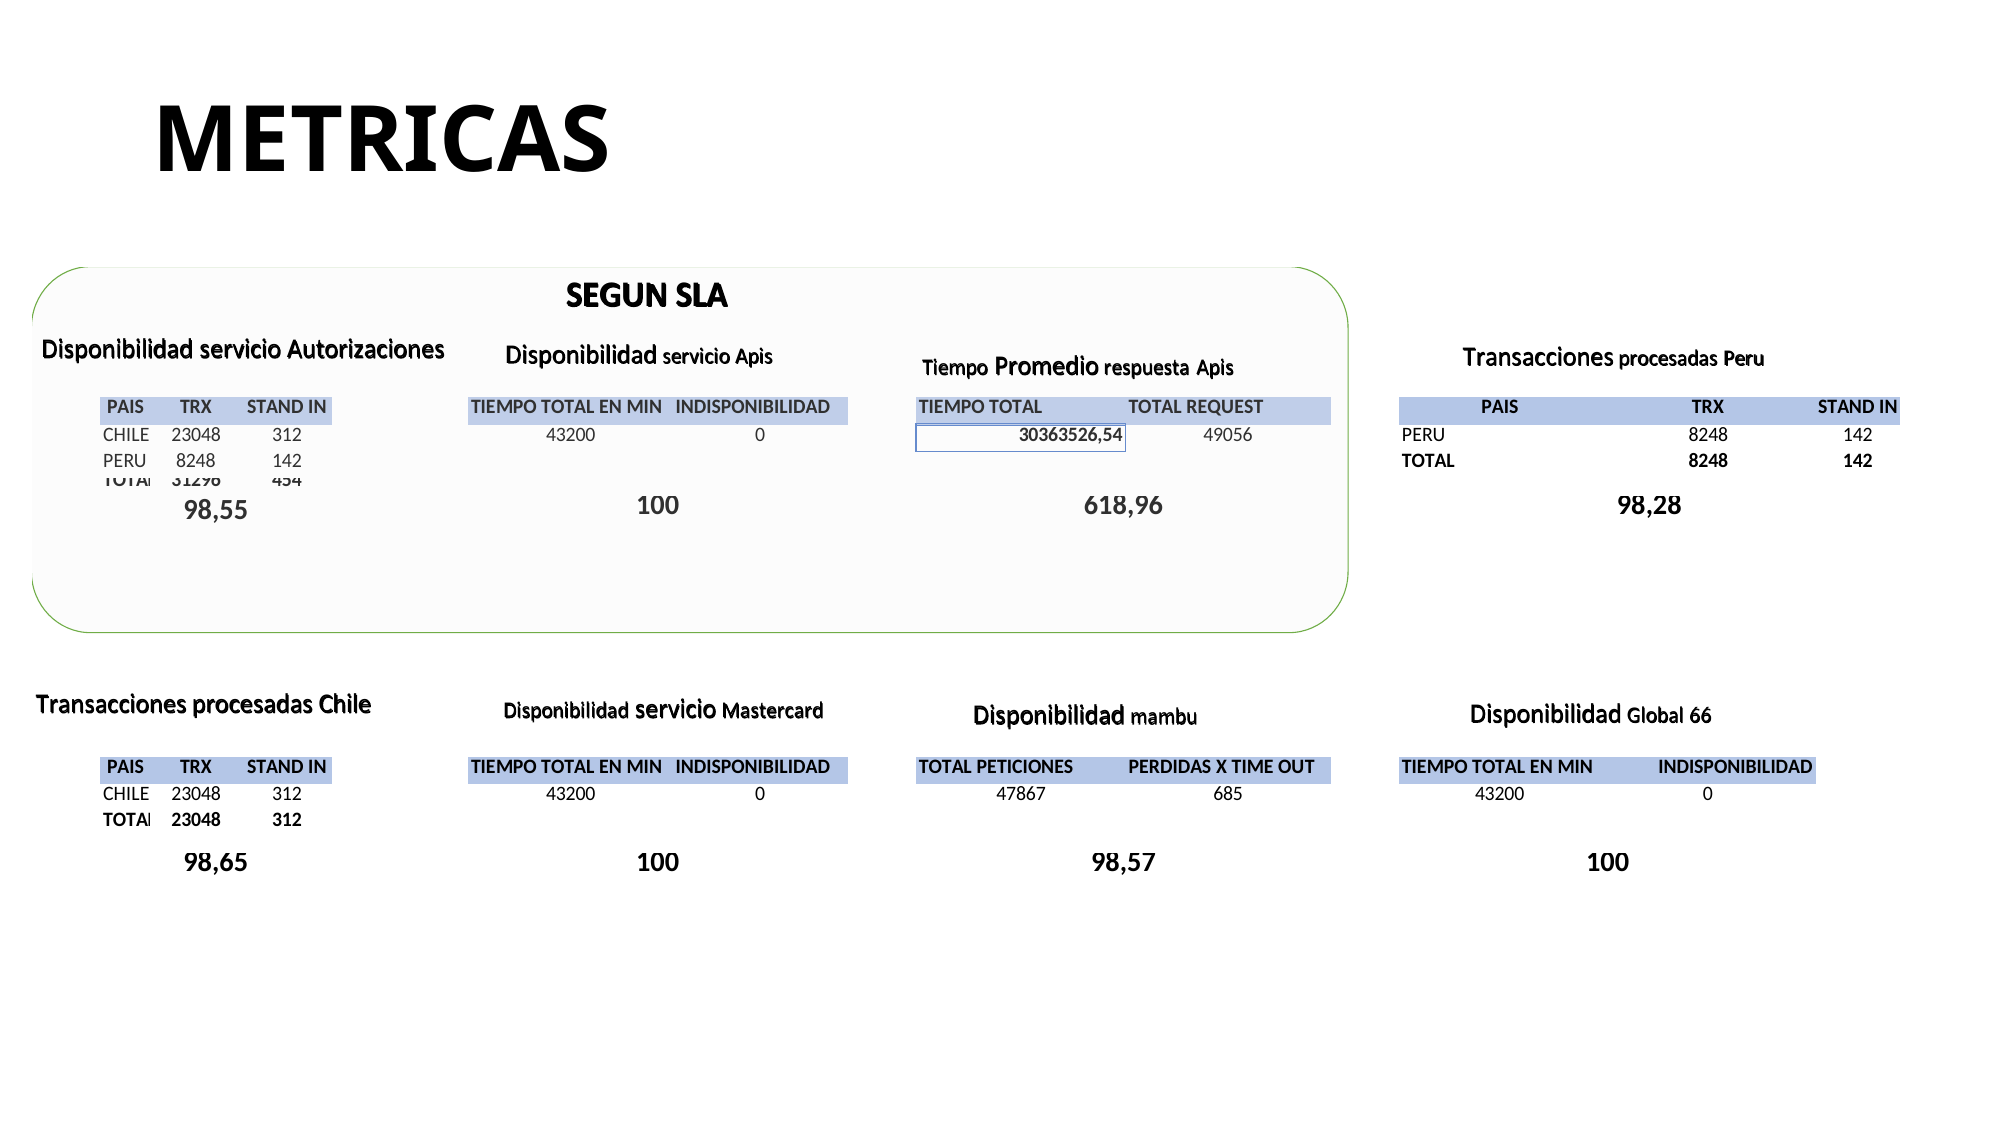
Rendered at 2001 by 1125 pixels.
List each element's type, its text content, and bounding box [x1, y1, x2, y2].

picture [31, 266, 1969, 935]
title METRICAS [137, 33, 1863, 251]
